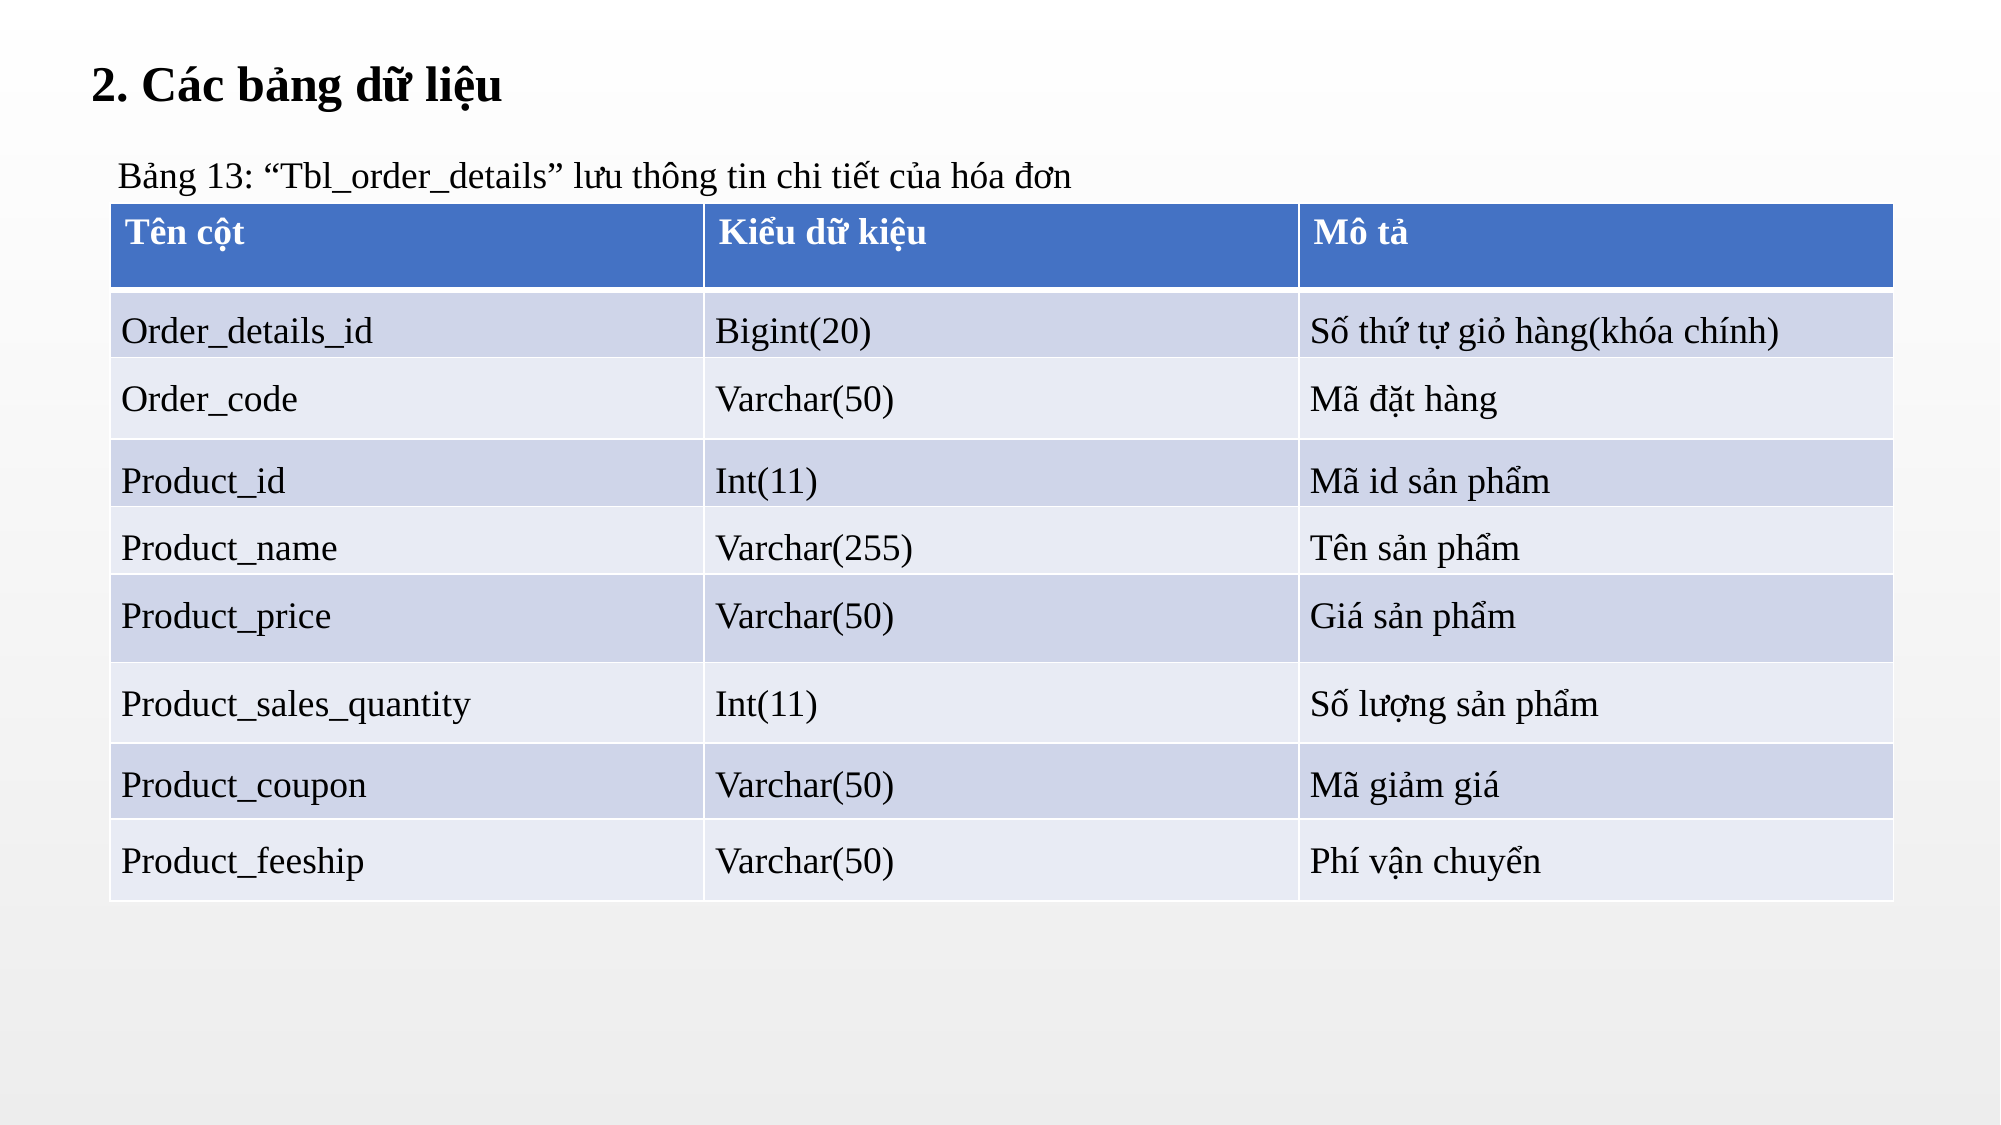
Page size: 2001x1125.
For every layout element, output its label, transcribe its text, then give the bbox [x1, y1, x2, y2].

table_cell Mã giảm giá [1300, 744, 1893, 818]
table_cell Số thứ tự giỏ hàng(khóa chính) [1300, 293, 1893, 357]
table_cell Giá sản phẩm [1300, 575, 1893, 662]
table_cell Product_price [111, 575, 703, 662]
table_cell Product_feeship [111, 820, 703, 900]
table_cell Int(11) [705, 440, 1298, 506]
table_cell Product_name [111, 507, 703, 573]
table_cell Varchar(50) [705, 575, 1298, 662]
text_box 2. Các bảng dữ liệu [76, 44, 1538, 120]
table_cell Số lượng sản phẩm [1300, 663, 1893, 742]
table_header Mô tả [1300, 204, 1893, 287]
table_cell Mã id sản phẩm [1300, 440, 1893, 506]
table_cell Varchar(255) [705, 507, 1298, 573]
table_header Tên cột [111, 204, 703, 287]
table_cell Int(11) [705, 663, 1298, 742]
table_cell Phí vận chuyển [1300, 820, 1893, 900]
table_cell Order_code [111, 358, 703, 438]
table_cell Product_sales_quantity [111, 663, 703, 742]
table_cell Order_details_id [111, 293, 703, 357]
table_cell Varchar(50) [705, 820, 1298, 900]
table_cell Product_coupon [111, 744, 703, 818]
table_cell Varchar(50) [705, 358, 1298, 438]
text_box Bảng 13: “Tbl_order_details” lưu thông tin chi tiết của hóa đơn [102, 131, 1898, 207]
table_header Kiểu dữ kiệu [705, 204, 1298, 287]
table_cell Mã đặt hàng [1300, 358, 1893, 438]
table_cell Tên sản phẩm [1300, 507, 1893, 573]
table_cell Varchar(50) [705, 744, 1298, 818]
table_cell Bigint(20) [705, 293, 1298, 357]
table_cell Product_id [111, 440, 703, 506]
